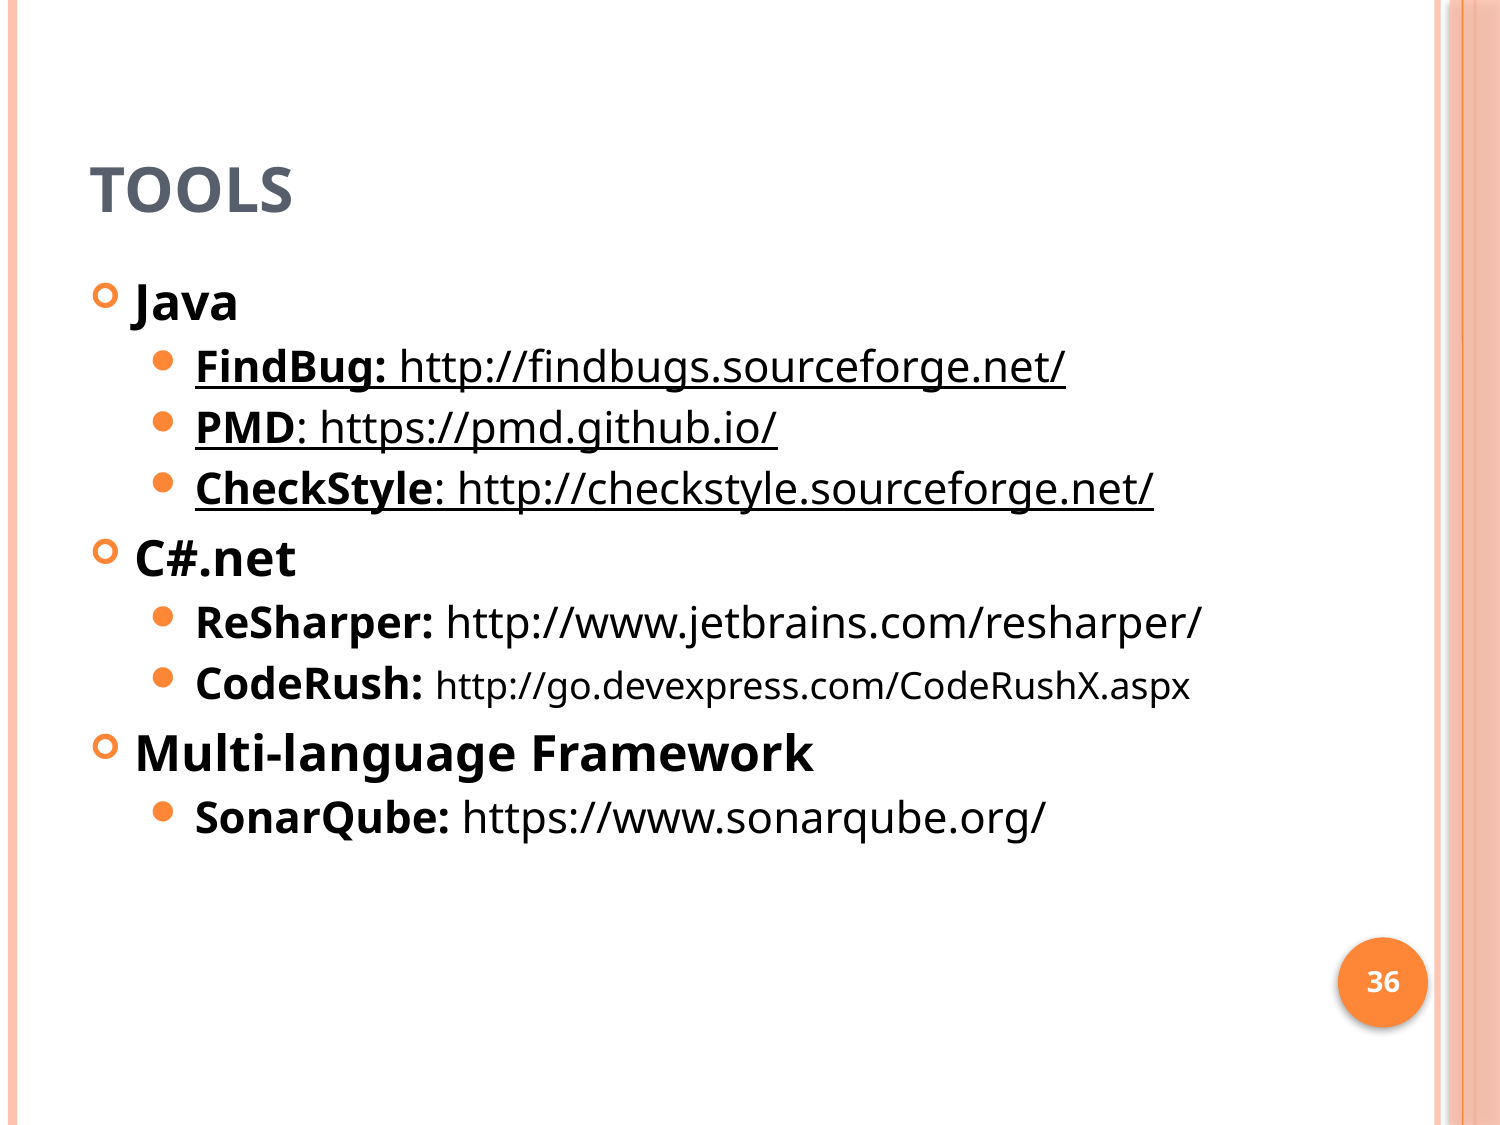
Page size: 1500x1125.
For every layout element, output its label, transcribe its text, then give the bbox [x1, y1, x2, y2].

slide_number 36 [1333, 940, 1434, 1027]
list Java FindBug: http://findbugs.sourceforge.net/ PMD: https://pmd.github.io/ CheckStyle: http://checkstyle.sourceforge.net/ C#.net ReSharper: http://www.jetbrains.com/resharper/ CodeRush: http://go.devexpress.com/CodeRushX.aspx Multi-language Framework SonarQube: https://www.sonarqube.org/ [75, 262, 1300, 1062]
title Tools [75, 45, 1300, 233]
